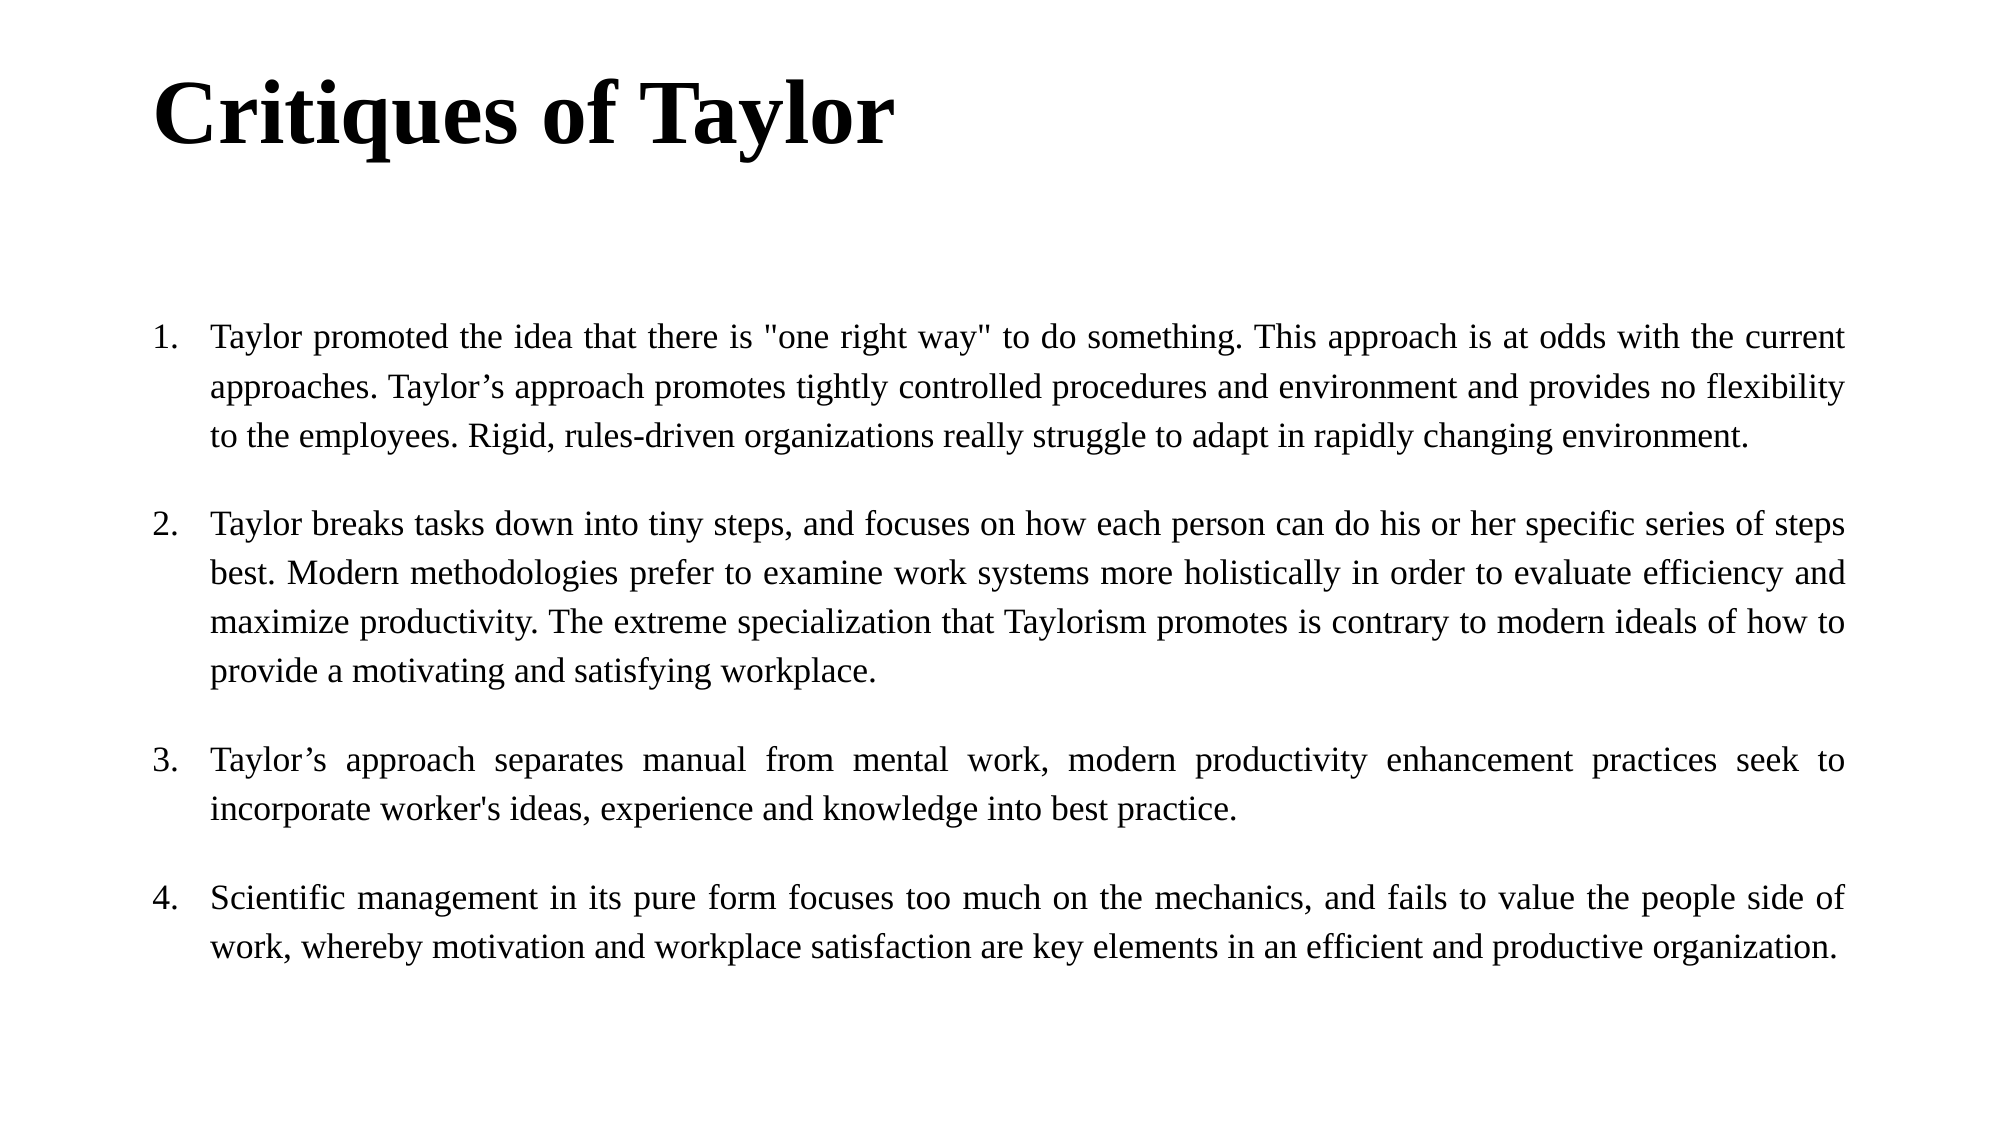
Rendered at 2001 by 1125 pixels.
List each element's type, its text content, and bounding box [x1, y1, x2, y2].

list Taylor promoted the idea that there is "one right way" to do something. This approach is at odds with the current approaches. Taylor’s approach promotes tightly controlled procedures and environment and provides no flexibility to the employees. Rigid, rules-driven organizations really struggle to adapt in rapidly changing environment. Taylor breaks tasks down into tiny steps, and focuses on how each person can do his or her specific series of steps best. Modern methodologies prefer to examine work systems more holistically in order to evaluate efficiency and maximize productivity. The extreme specialization that Taylorism promotes is contrary to modern ideals of how to provide a motivating and satisfying workplace. Taylor’s approach separates manual from mental work, modern productivity enhancement practices seek to incorporate worker's ideas, experience and knowledge into best practice. Scientific management in its pure form focuses too much on the mechanics, and fails to value the people side of work, whereby motivation and workplace satisfaction are key elements in an efficient and productive organization. [137, 299, 1863, 1014]
title Critiques of Taylor [137, 59, 1863, 278]
